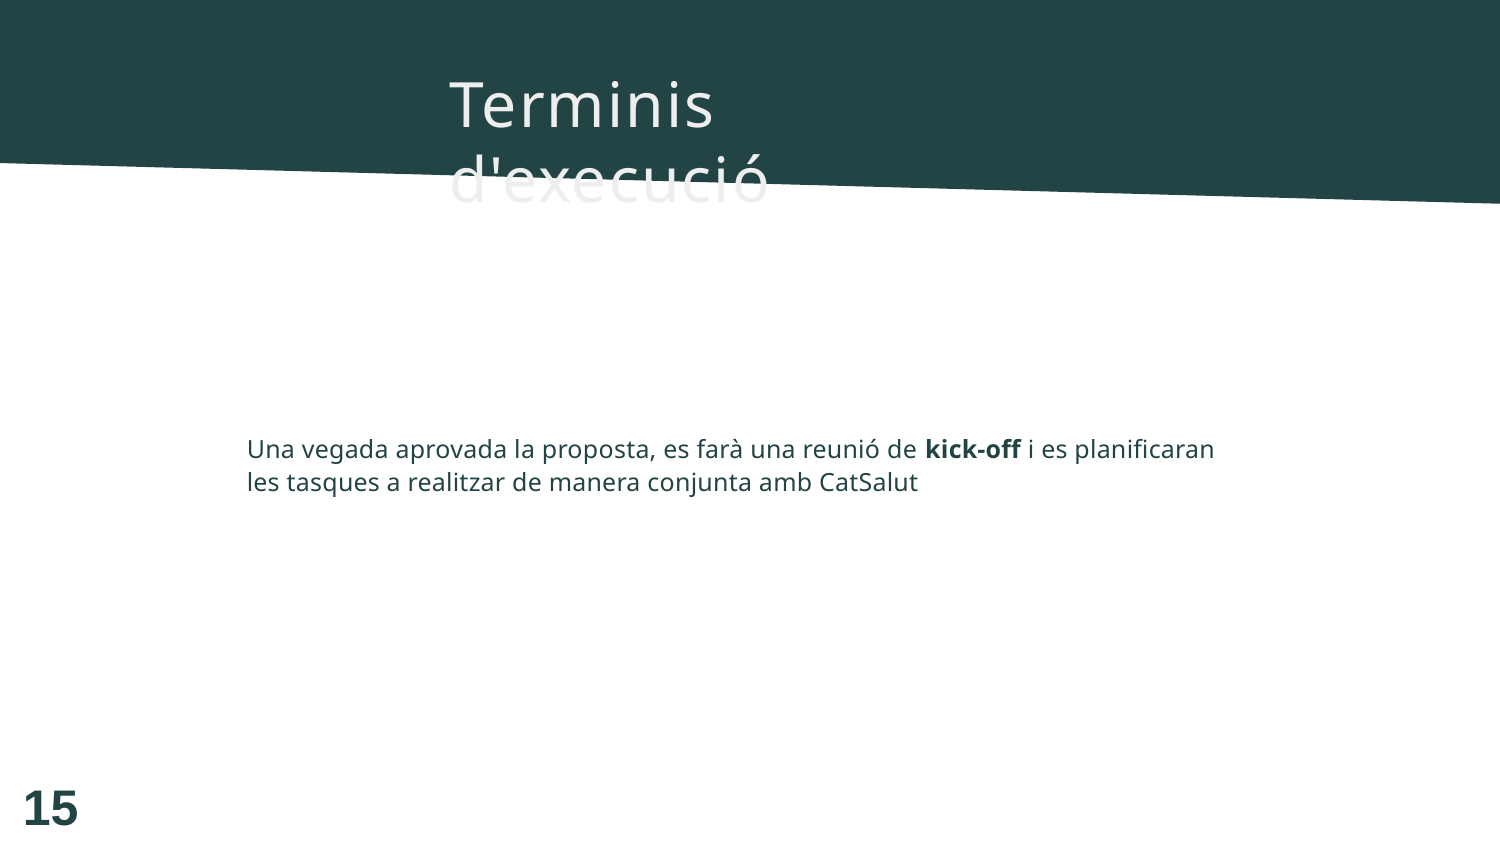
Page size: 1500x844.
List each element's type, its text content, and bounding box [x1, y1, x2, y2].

slide_number 15 [16, 777, 85, 844]
text_box Una vegada aprovada la proposta, es farà una reunió de kick-off i es planificaran les tasques a realitzar de manera conjunta amb CatSalut [244, 427, 1256, 497]
text_box [0, 0, 1500, 204]
title Terminis d'execució [447, 62, 1053, 215]
